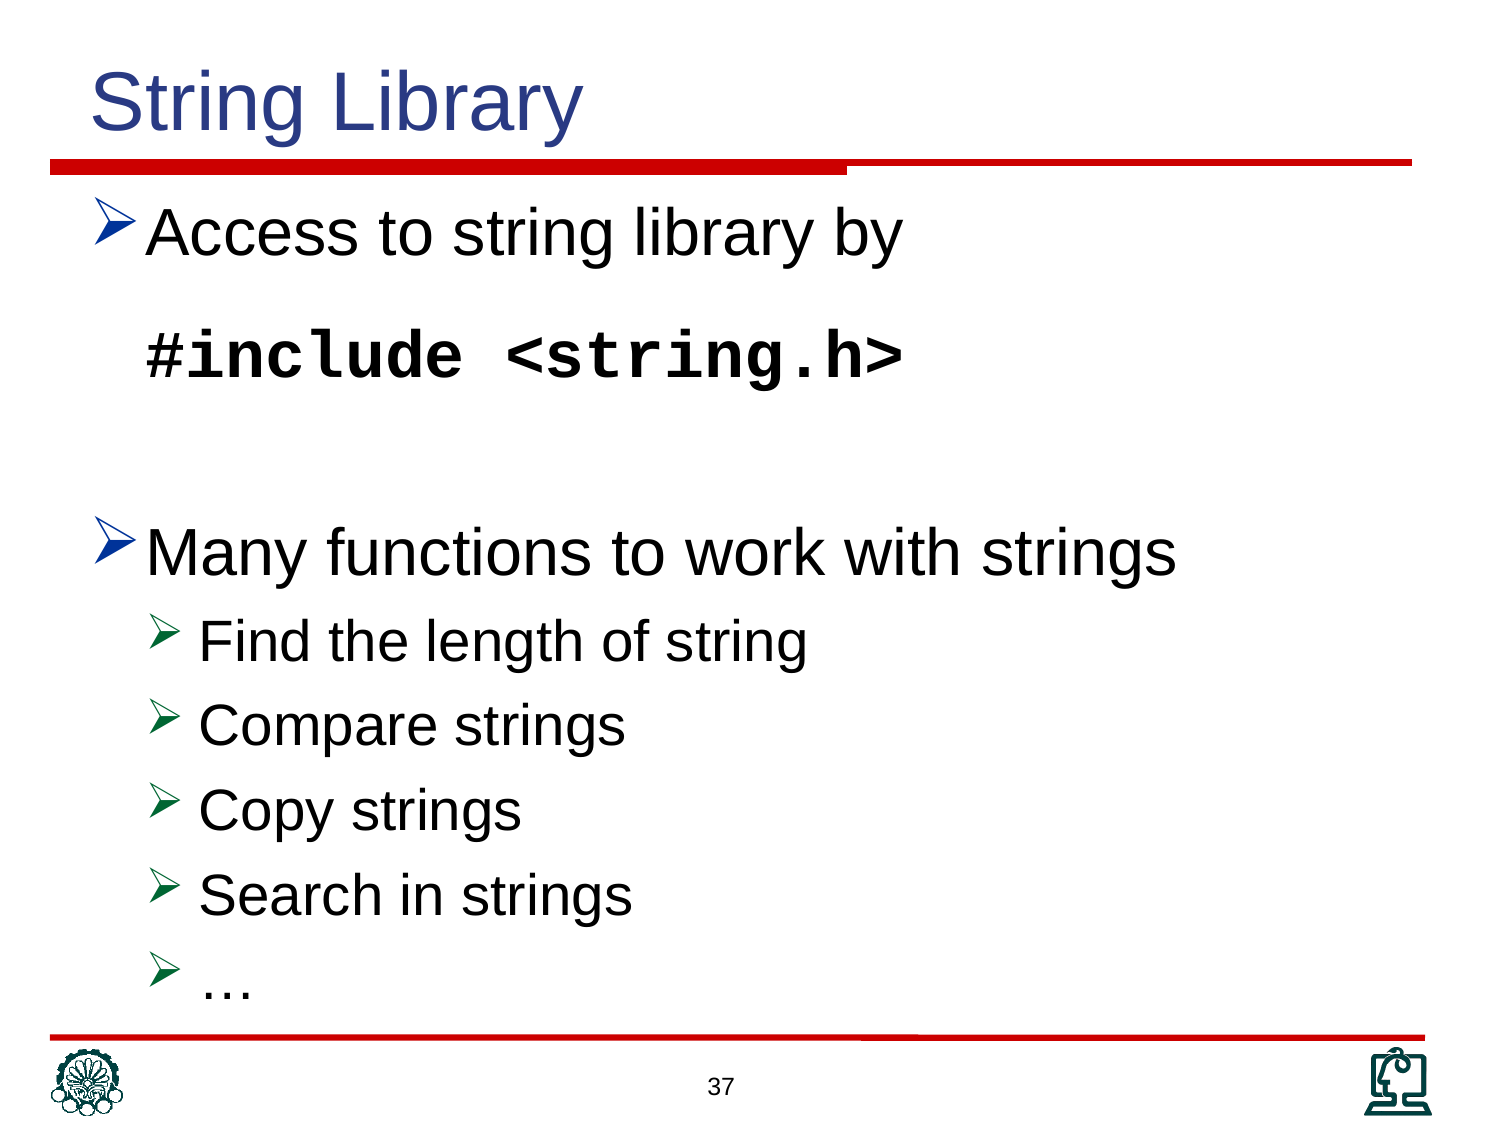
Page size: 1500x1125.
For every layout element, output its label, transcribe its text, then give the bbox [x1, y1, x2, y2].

picture [1362, 1045, 1438, 1119]
text_box Access to string library by #include <string.h> Many functions to work with strings Find the length of string Compare strings Copy strings Search in strings … [74, 181, 1425, 1019]
text_box String Library [74, 24, 1425, 155]
picture [50, 1047, 125, 1118]
text_box 37 [650, 1062, 750, 1103]
